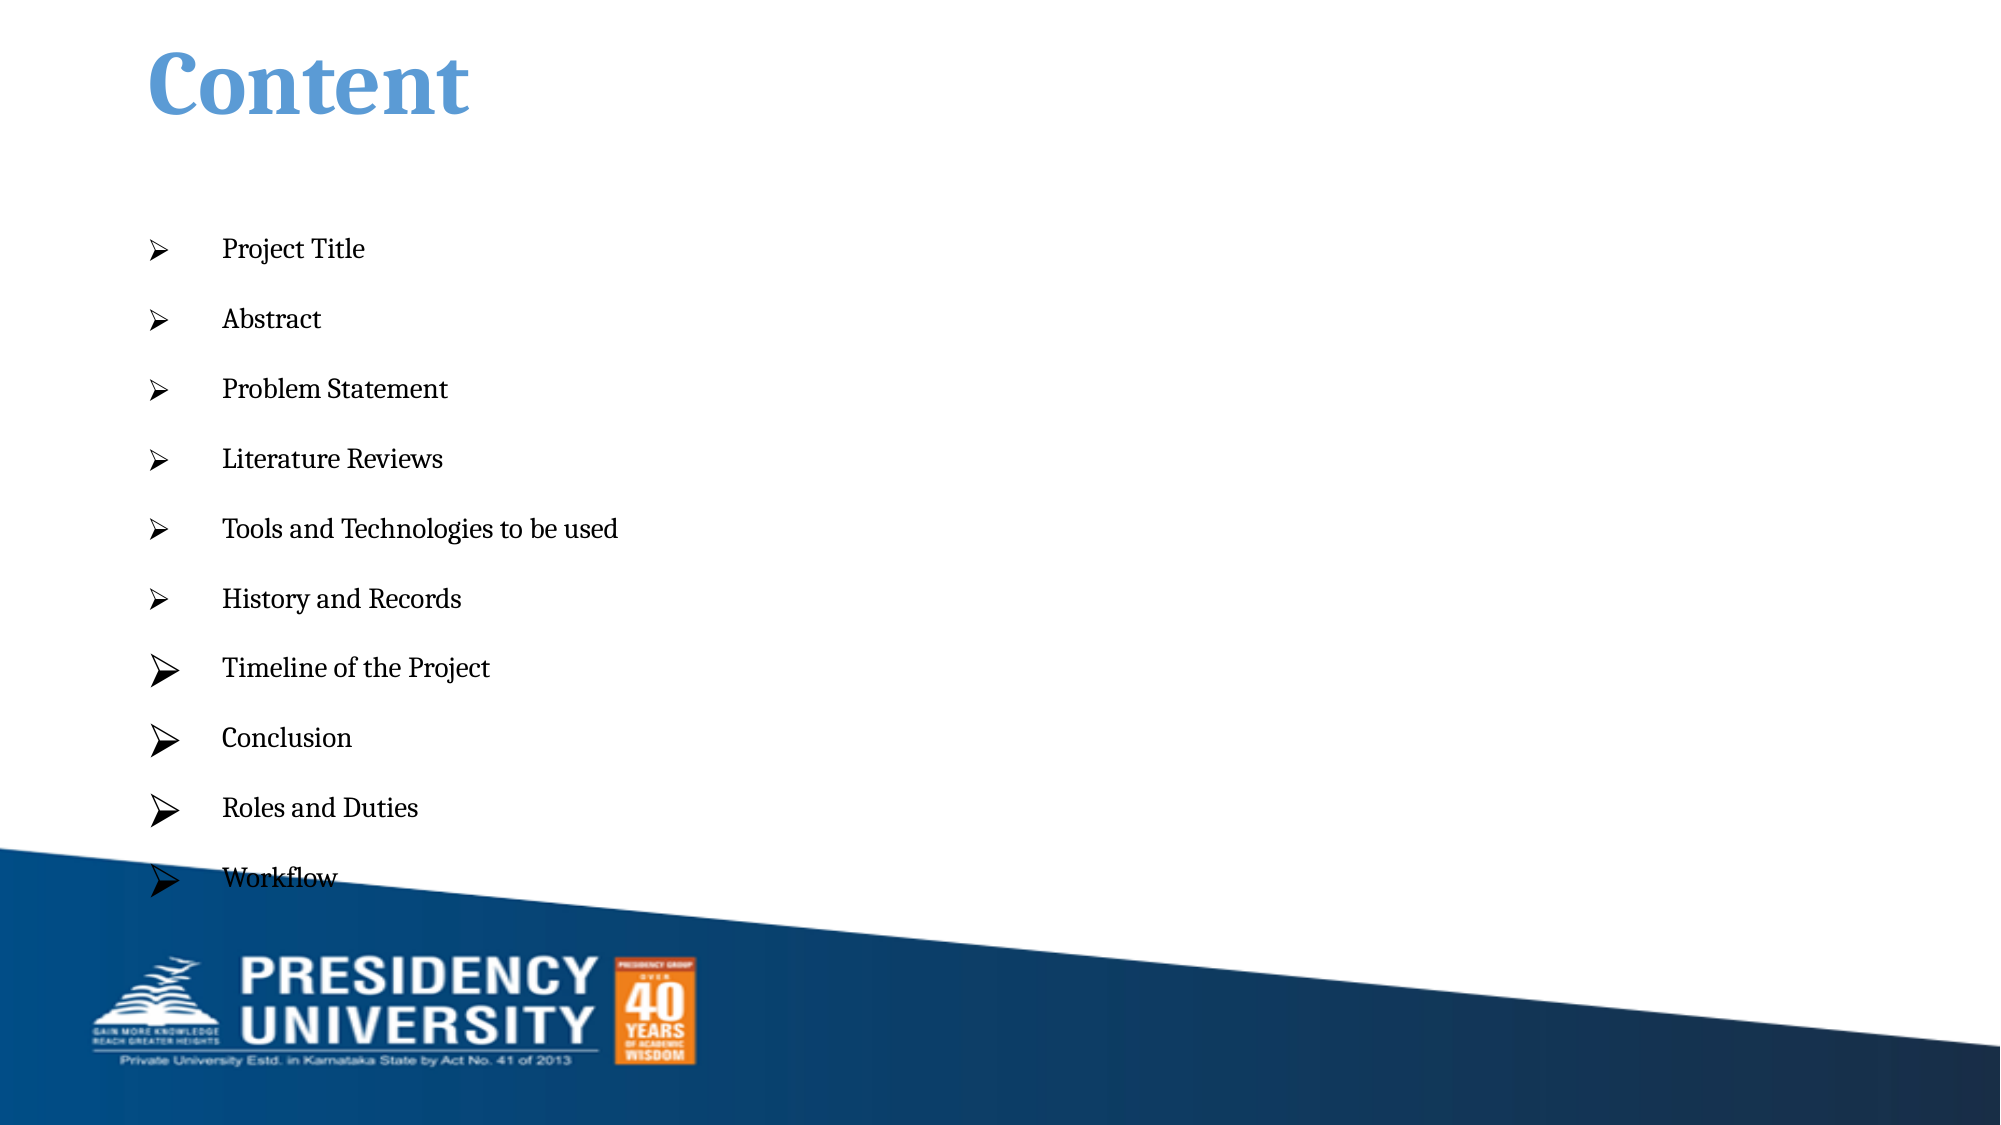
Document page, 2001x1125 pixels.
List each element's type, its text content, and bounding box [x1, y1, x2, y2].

title Content [133, 45, 1884, 125]
list Project Title Abstract Problem Statement Literature Reviews Tools and Technologies to be used History and Records Timeline of the Project Conclusion Roles and Duties Workflow [133, 187, 1884, 910]
picture [0, 845, 2000, 1125]
